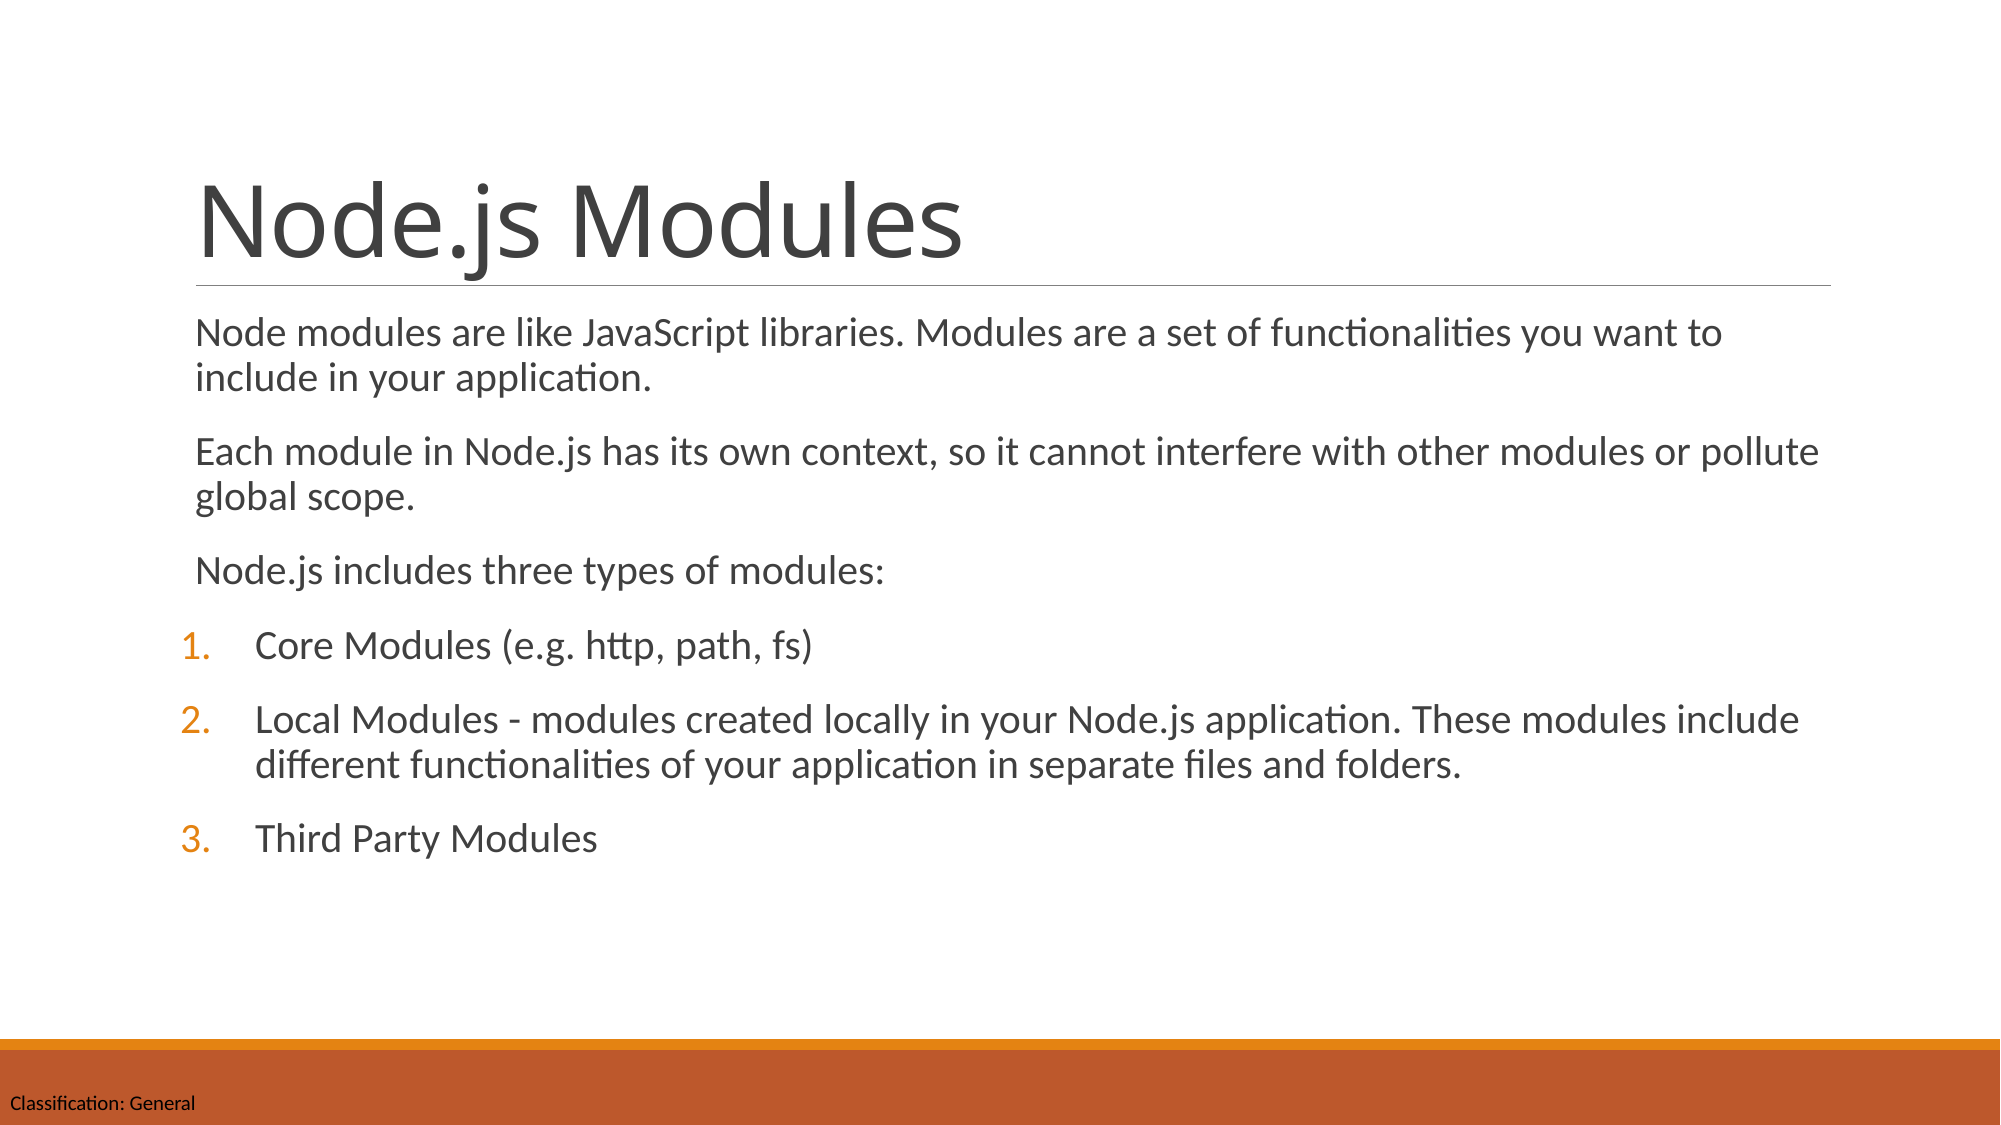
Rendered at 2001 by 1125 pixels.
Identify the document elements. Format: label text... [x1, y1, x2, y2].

list Node modules are like JavaScript libraries. Modules are a set of functionalities you want to include in your application. Each module in Node.js has its own context, so it cannot interfere with other modules or pollute global scope. Node.js includes three types of modules: Core Modules (e.g. http, path, fs) Local Modules - modules created locally in your Node.js application. These modules include different functionalities of your application in separate files and folders. Third Party Modules [180, 302, 1830, 963]
title Node.js Modules [180, 47, 1830, 285]
